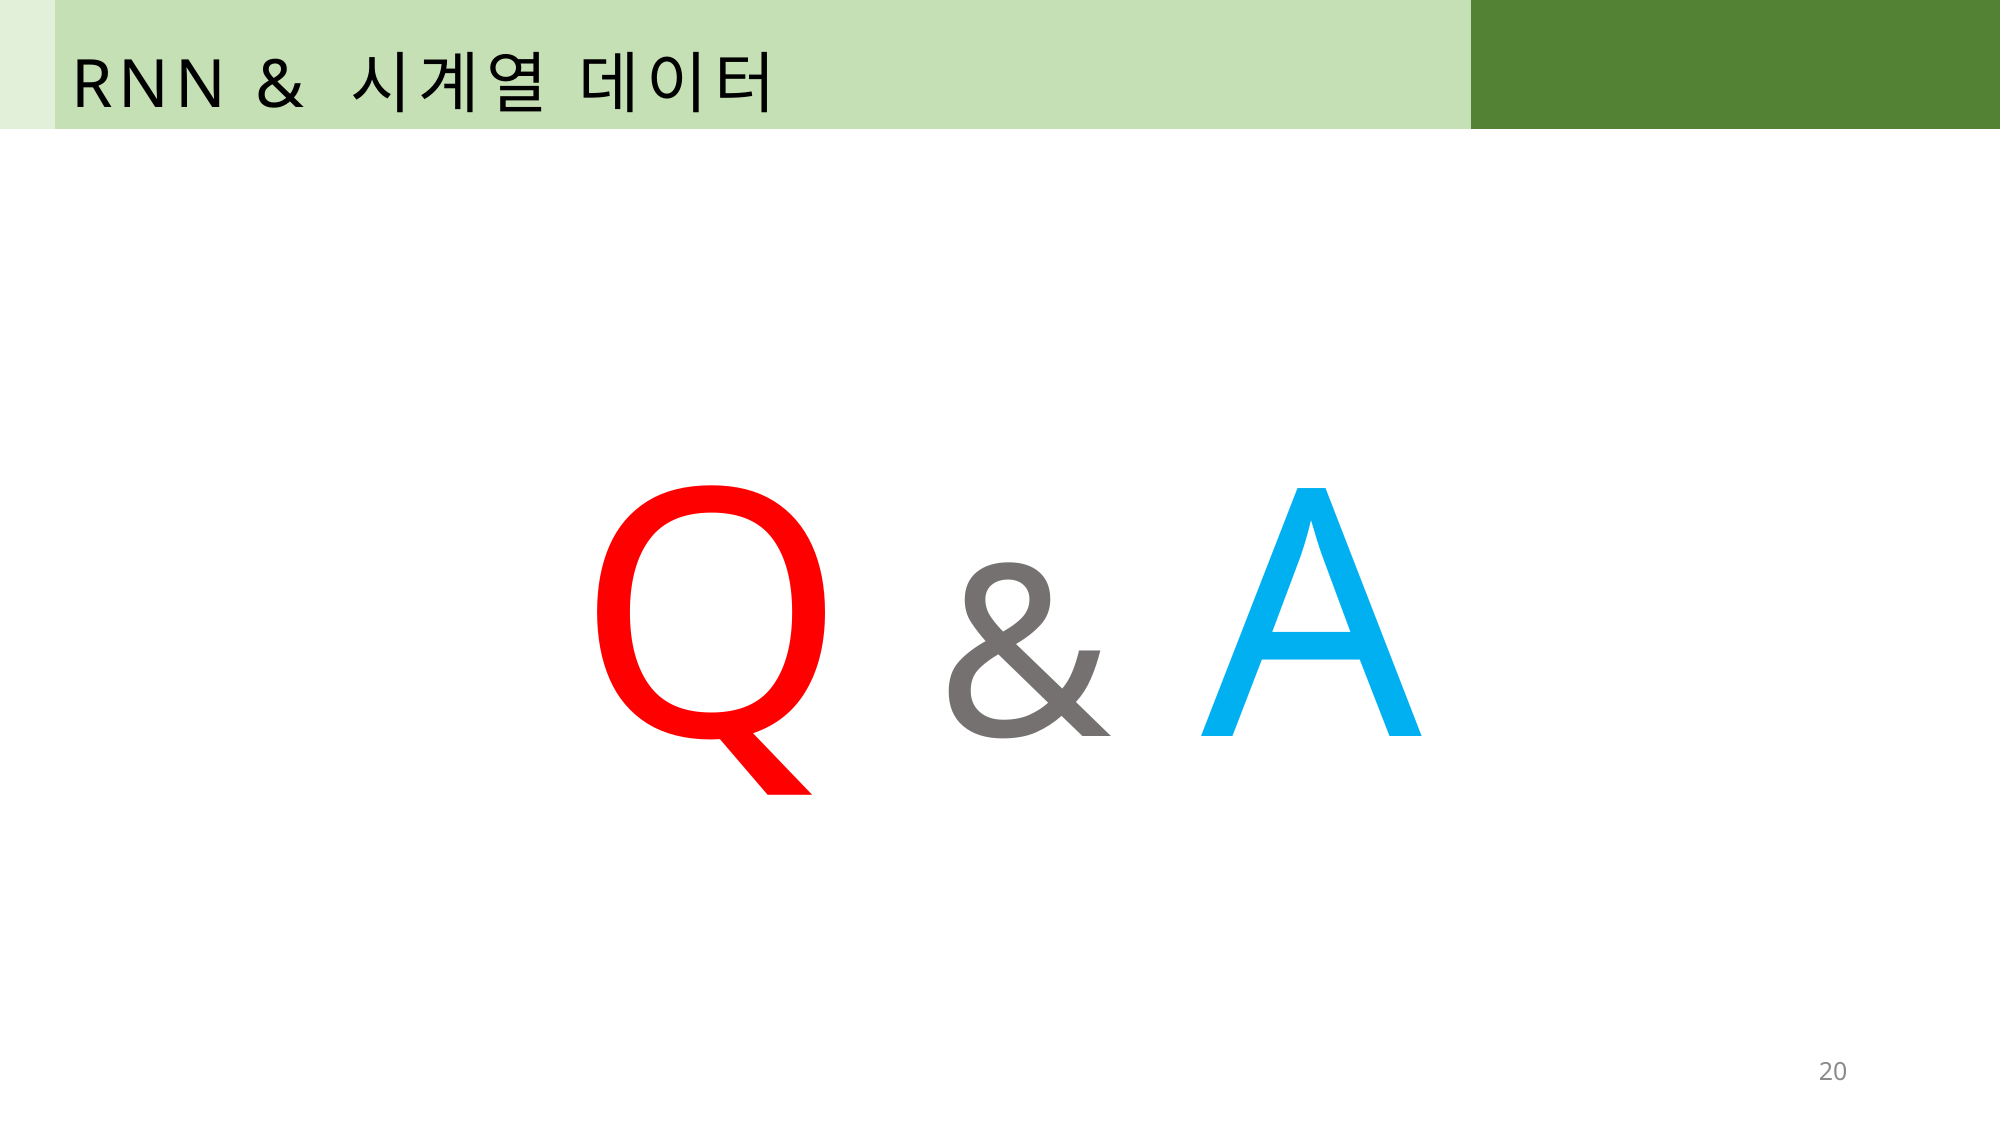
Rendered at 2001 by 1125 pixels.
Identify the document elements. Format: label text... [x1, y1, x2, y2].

text_box [0, 0, 55, 129]
text_box Q & A [561, 382, 1438, 813]
slide_number 20 [1412, 1042, 1863, 1103]
text_box RNN & 시계열 데이터 [55, 0, 1471, 129]
text_box [1471, 0, 2000, 129]
